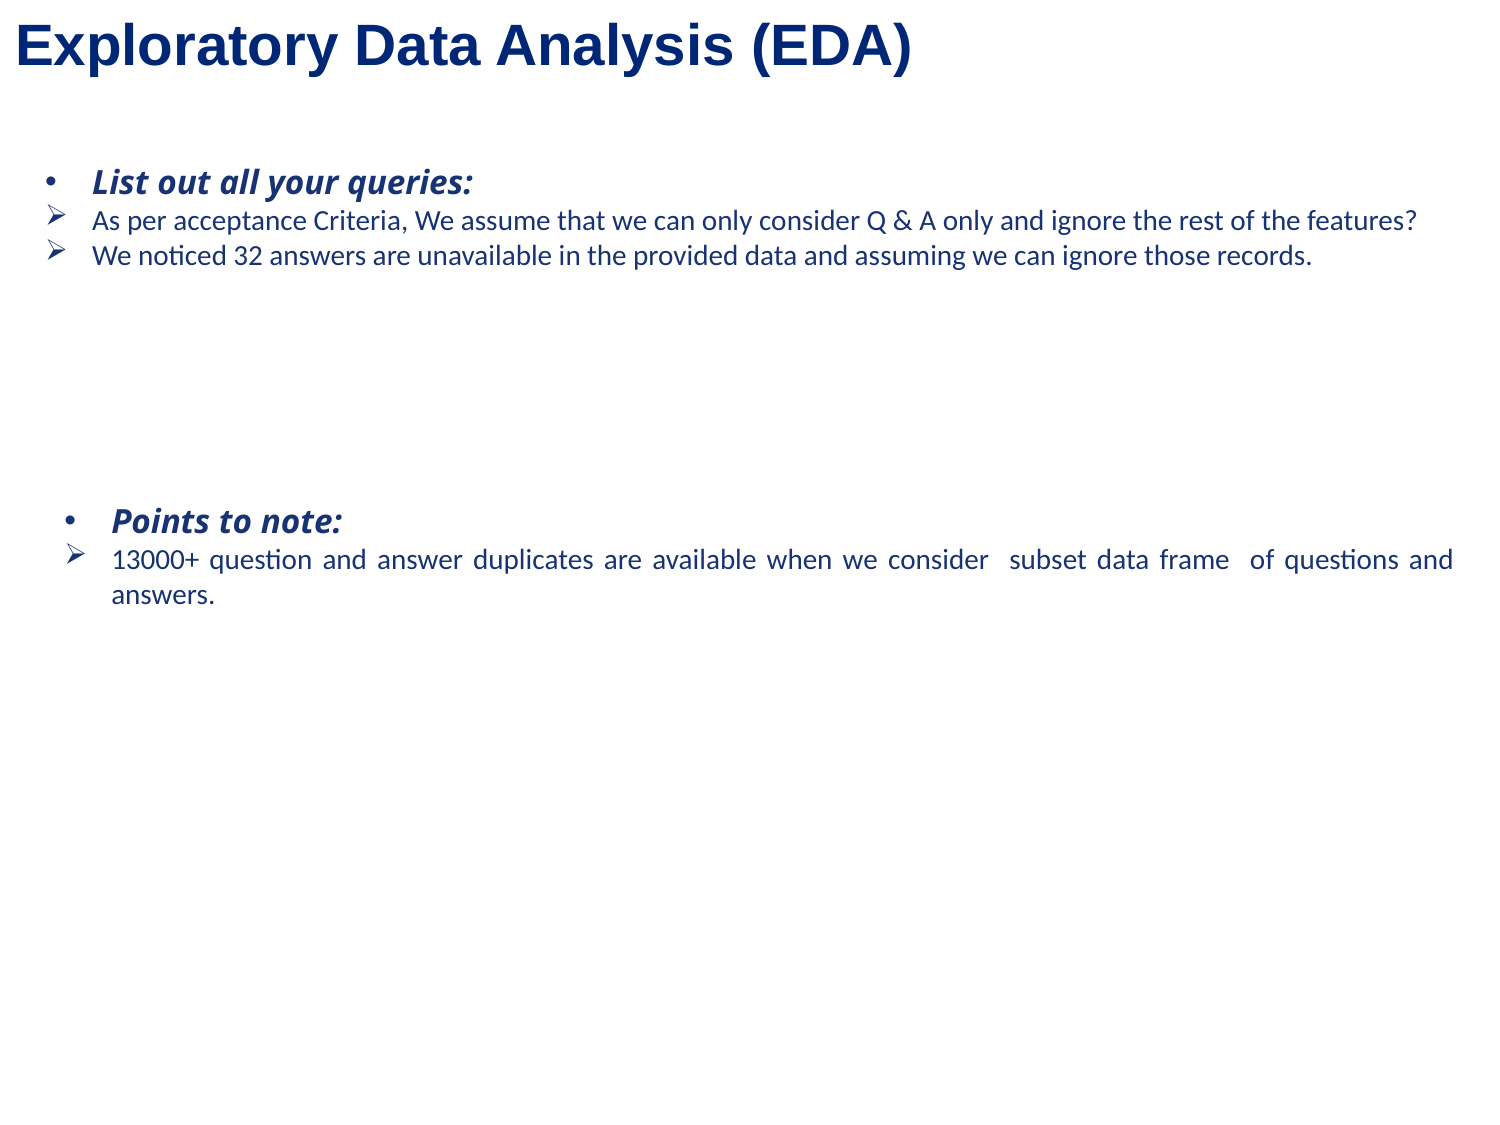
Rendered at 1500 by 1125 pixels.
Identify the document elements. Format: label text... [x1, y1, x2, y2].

text_box List out all your queries: As per acceptance Criteria, We assume that we can only consider Q & A only and ignore the rest of the features? We noticed 32 answers are unavailable in the provided data and assuming we can ignore those records. [30, 153, 1451, 279]
text_box Exploratory Data Analysis (EDA) [0, 0, 1094, 85]
text_box Points to note: 13000+ question and answer duplicates are available when we consider subset data frame of questions and answers. [49, 492, 1470, 618]
